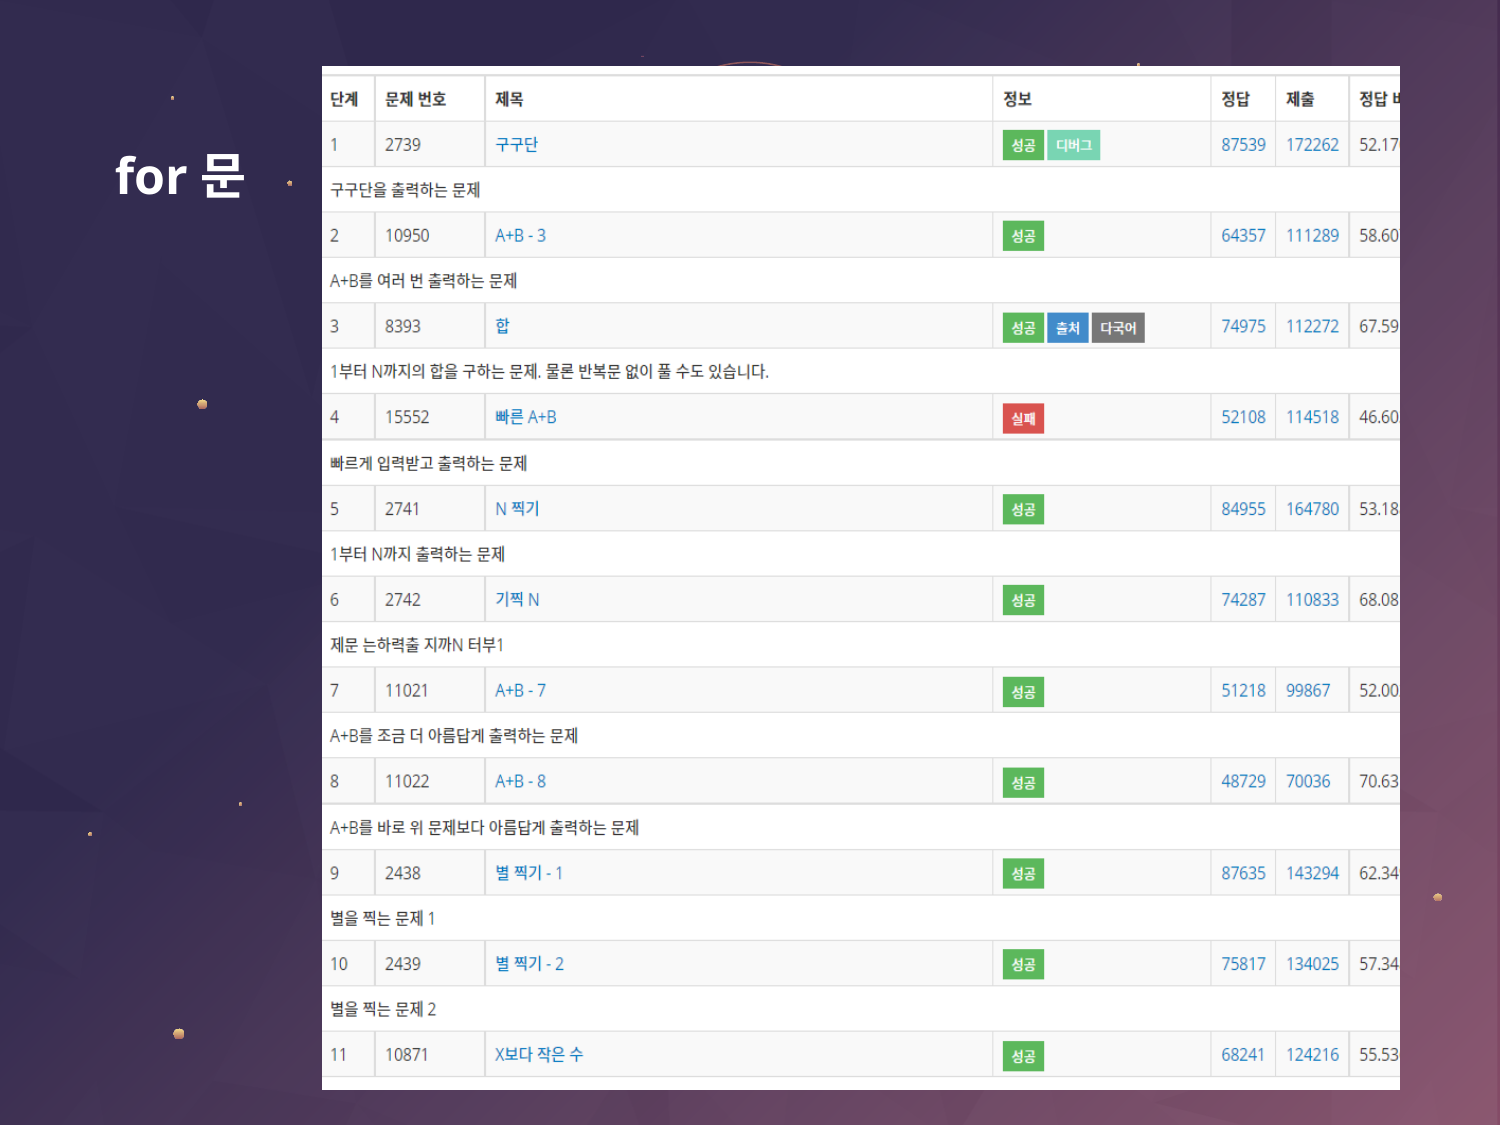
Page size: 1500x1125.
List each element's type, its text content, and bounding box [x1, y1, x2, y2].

text_box for문 [100, 137, 322, 212]
picture [0, 0, 1498, 1125]
